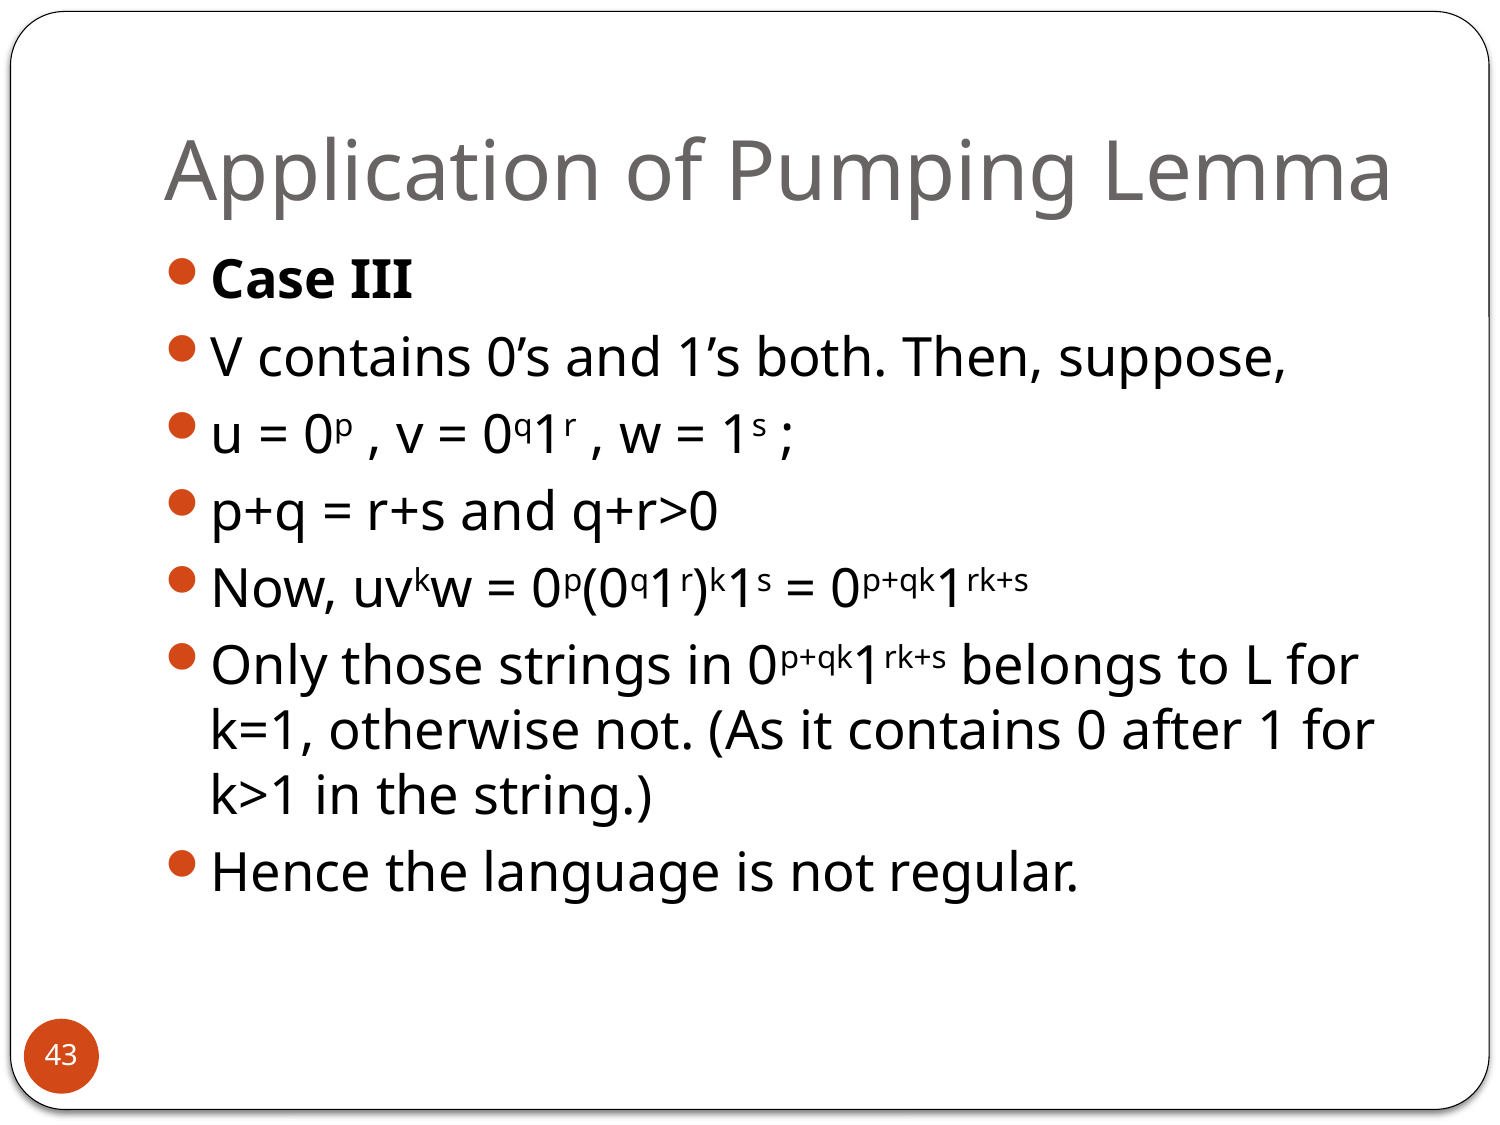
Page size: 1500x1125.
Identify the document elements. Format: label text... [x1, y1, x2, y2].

list Case III V contains 0’s and 1’s both. Then, suppose, u = 0p , v = 0q1r , w = 1s ; p+q = r+s and q+r>0 Now, uvkw = 0p(0q1r)k1s = 0p+qk1rk+s Only those strings in 0p+qk1rk+s belongs to L for k=1, otherwise not. (As it contains 0 after 1 for k>1 in the string.) Hence the language is not regular. [150, 237, 1425, 988]
title Application of Pumping Lemma [150, 45, 1425, 233]
slide_number 43 [23, 1018, 99, 1094]
